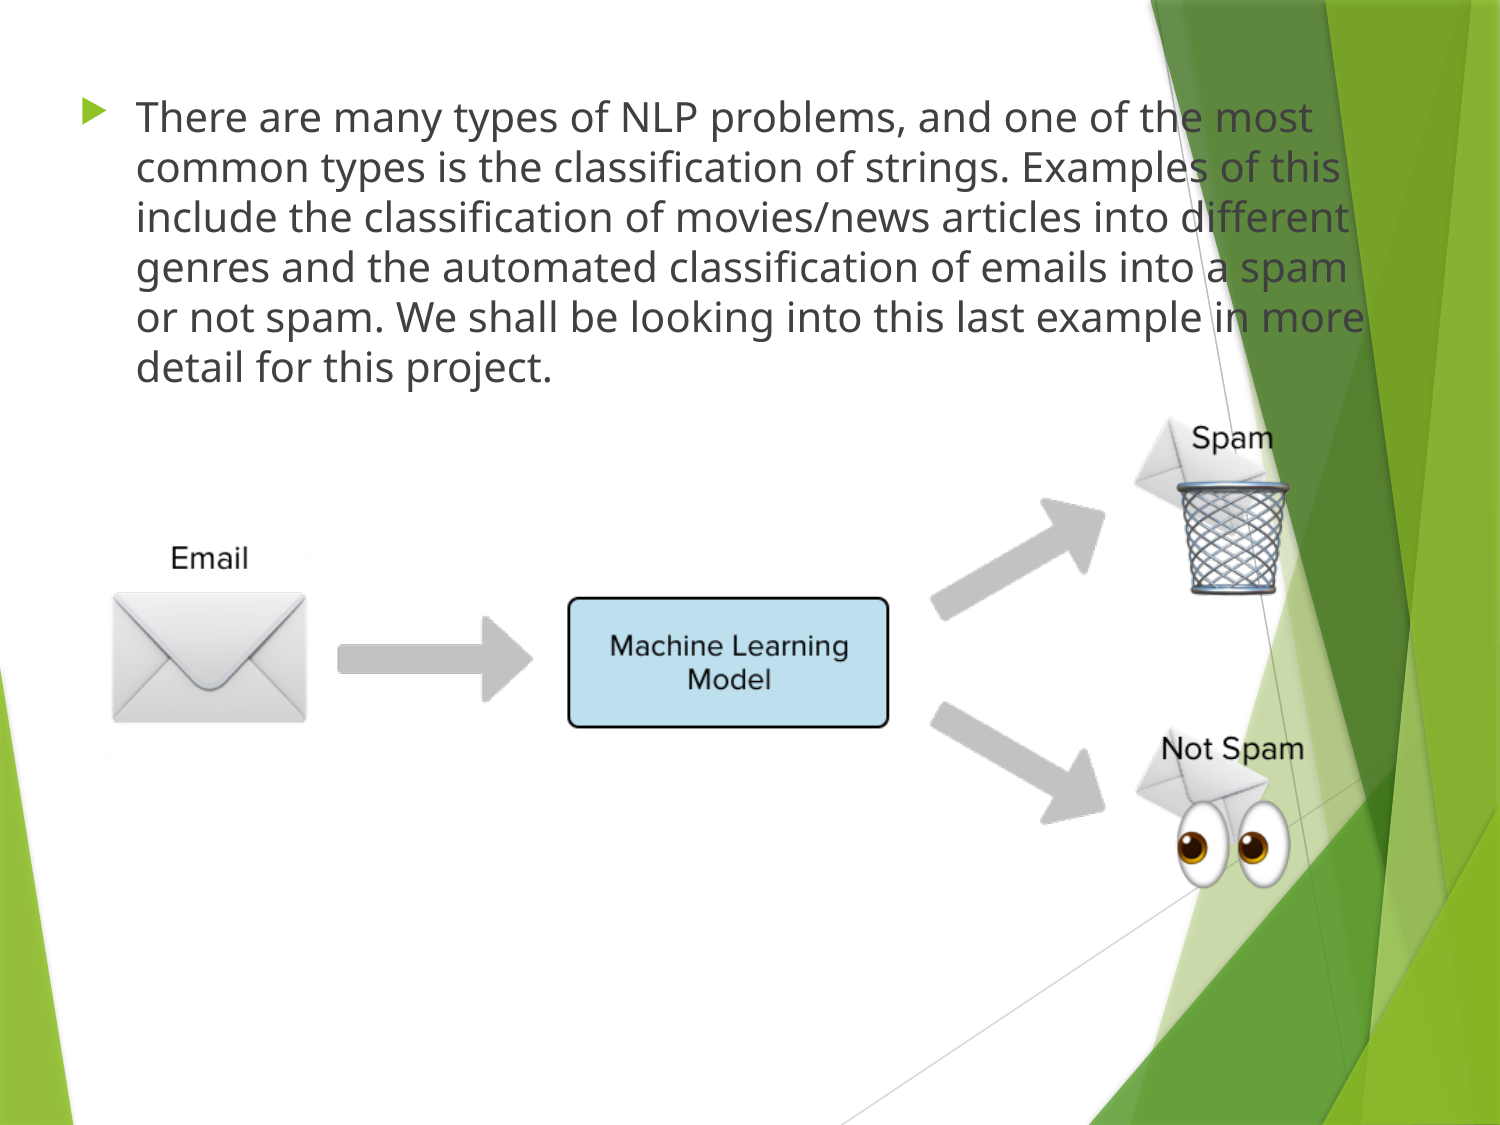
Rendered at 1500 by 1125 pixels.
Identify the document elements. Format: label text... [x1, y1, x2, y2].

picture [63, 372, 1351, 933]
list There are many types of NLP problems, and one of the most common types is the classification of strings. Examples of this include the classification of movies/news articles into different genres and the automated classification of emails into a spam or not spam. We shall be looking into this last example in more detail for this project. [64, 83, 1415, 826]
